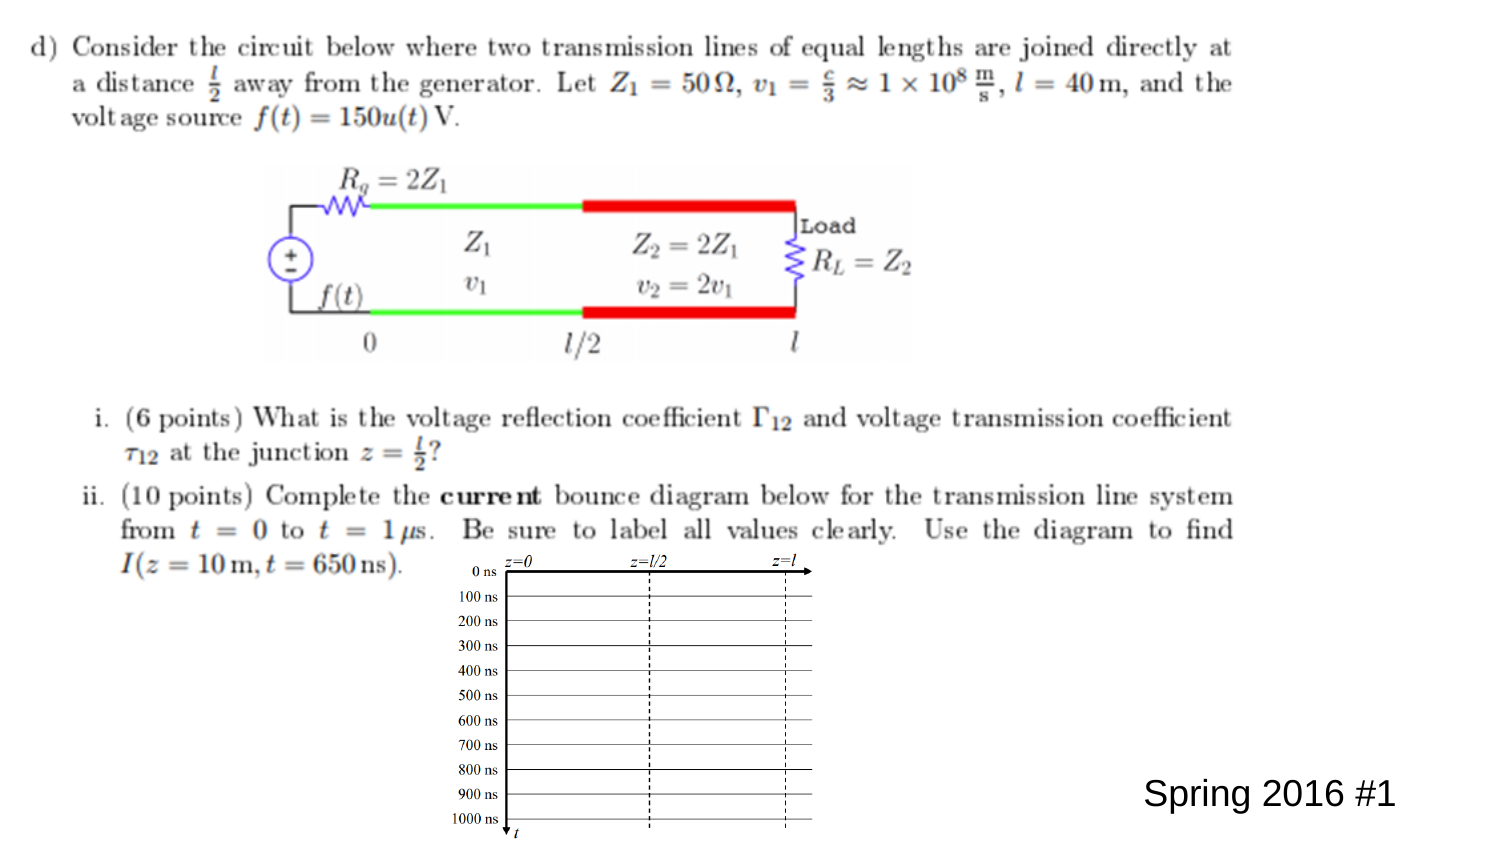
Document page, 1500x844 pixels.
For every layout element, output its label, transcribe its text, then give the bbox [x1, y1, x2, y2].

picture [24, 24, 1247, 844]
text_box Spring 2016 #1 [1128, 754, 1500, 844]
